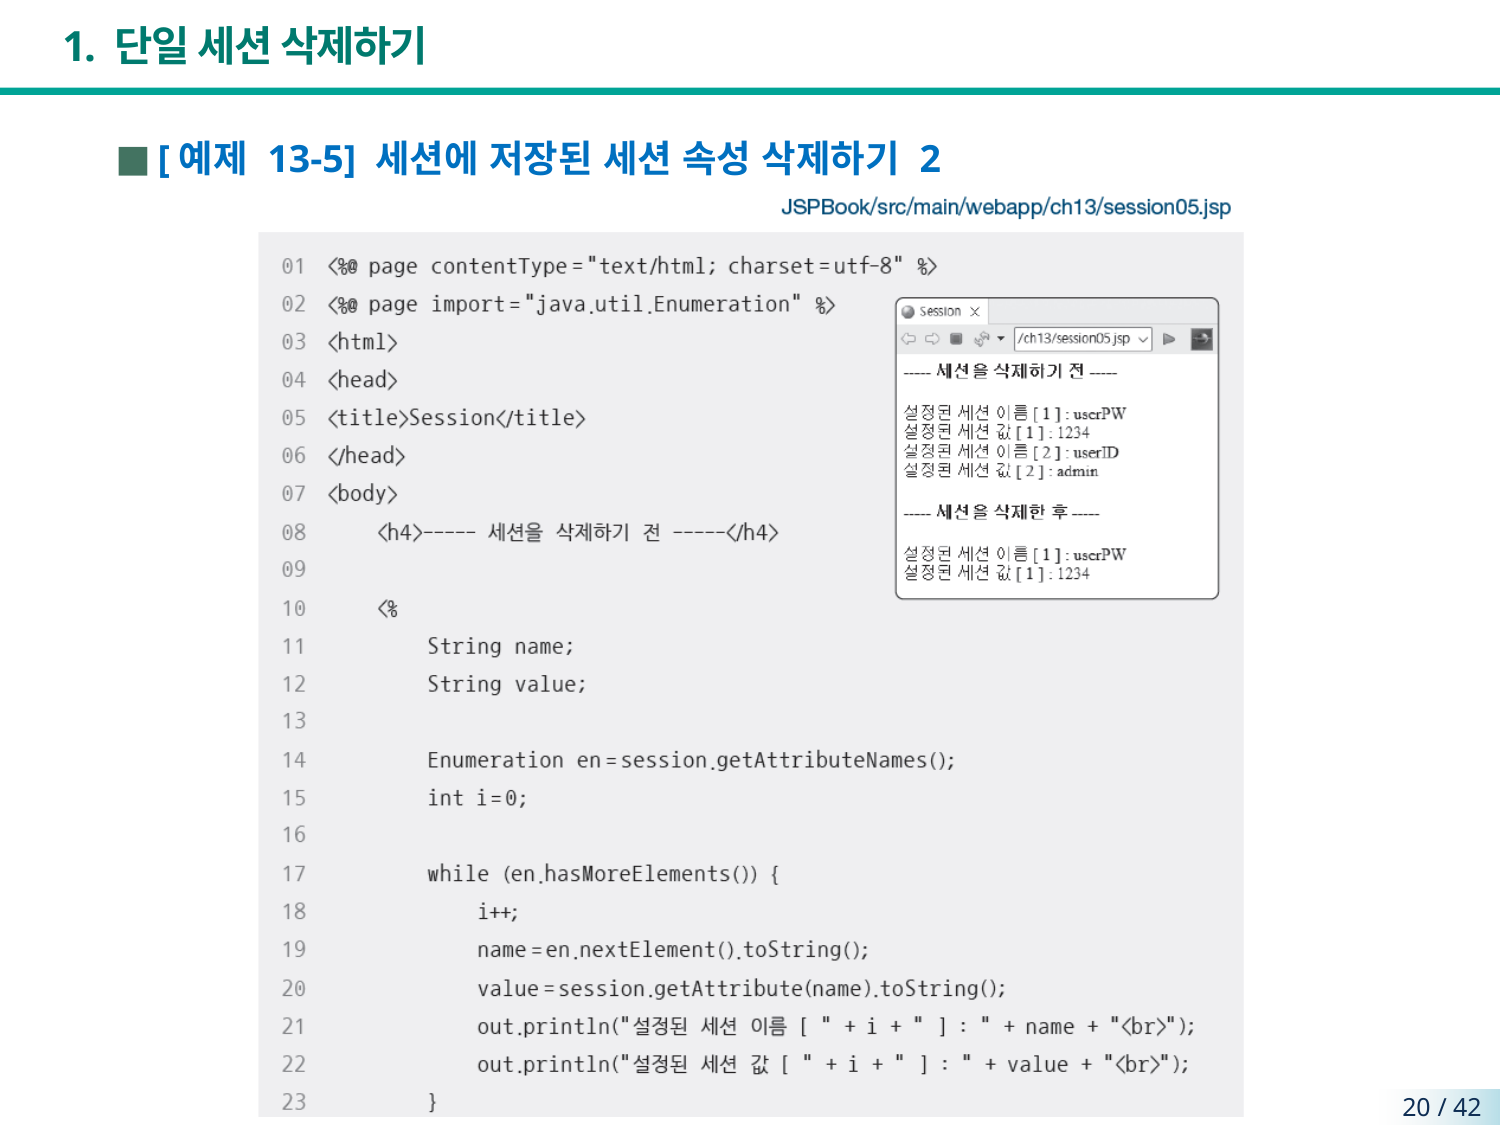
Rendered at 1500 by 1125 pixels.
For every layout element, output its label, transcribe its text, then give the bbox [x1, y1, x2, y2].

list [예제 13-5] 세션에 저장된 세션 속성 삭제하기 2 [100, 127, 1459, 1050]
picture [255, 186, 1245, 1117]
title 1. 단일 세션 삭제하기 [47, 5, 1325, 84]
